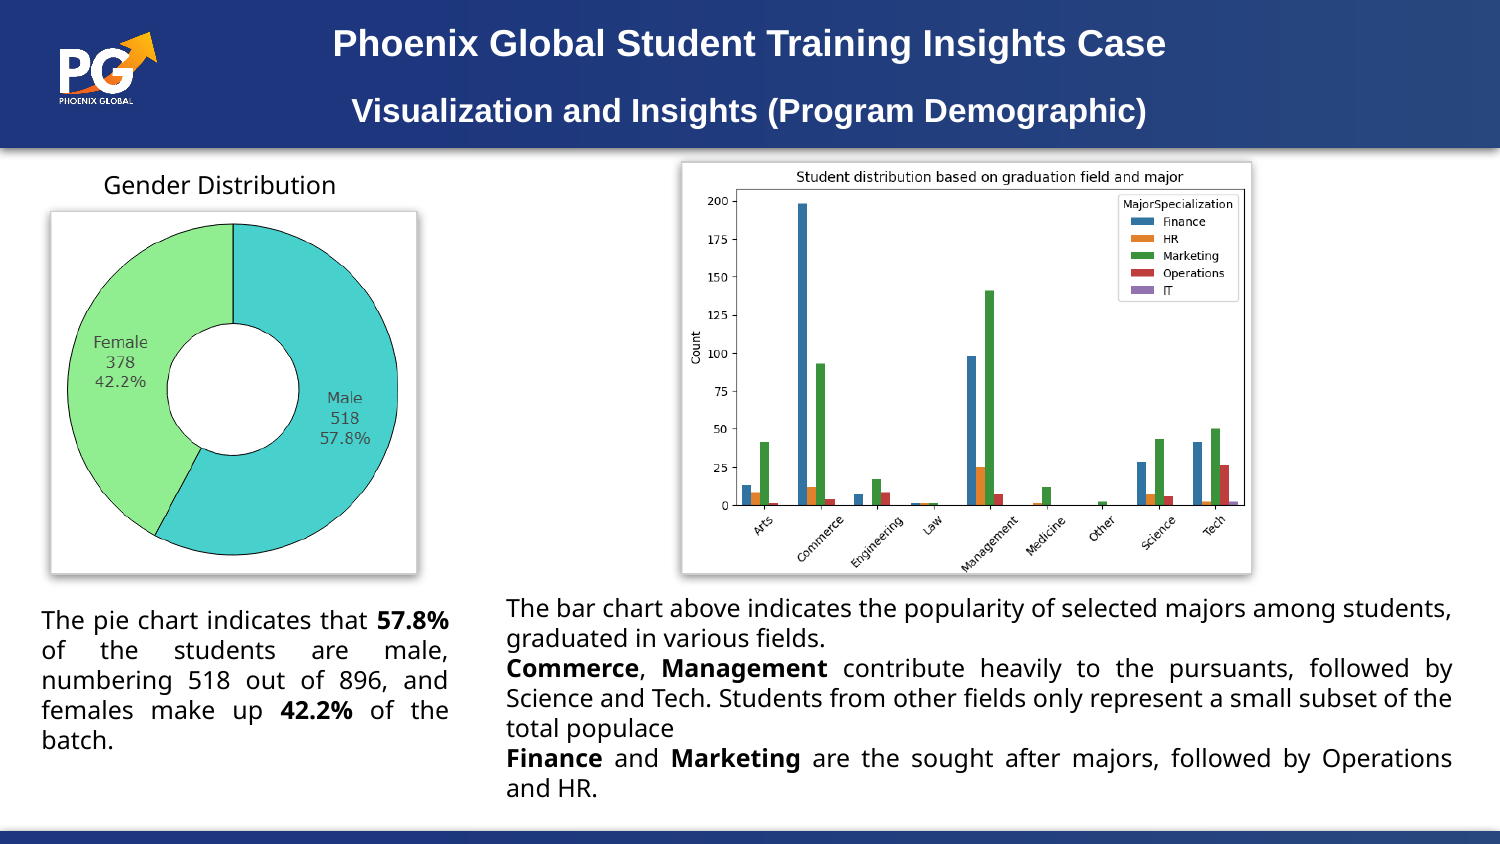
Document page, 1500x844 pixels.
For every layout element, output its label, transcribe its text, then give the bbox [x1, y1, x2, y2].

picture [682, 162, 1252, 574]
text_box Gender Distribution [88, 154, 370, 205]
picture [51, 211, 417, 574]
picture [58, 30, 157, 108]
text_box The bar chart above indicates the popularity of selected majors among students, graduated in various fields. Commerce, Management contribute heavily to the pursuants, followed by Science and Tech. Students from other fields only represent a small subset of the total populace Finance and Marketing are the sought after majors, followed by Operations and HR. [490, 577, 1469, 812]
text_box The pie chart indicates that 57.8% of the students are male, numbering 518 out of 896, and females make up 42.2% of the batch. [26, 589, 465, 758]
text_box [0, 831, 1500, 844]
text_box Phoenix Global Student Training Insights Case Visualization and Insights (Program Demographic) [0, 0, 1500, 148]
